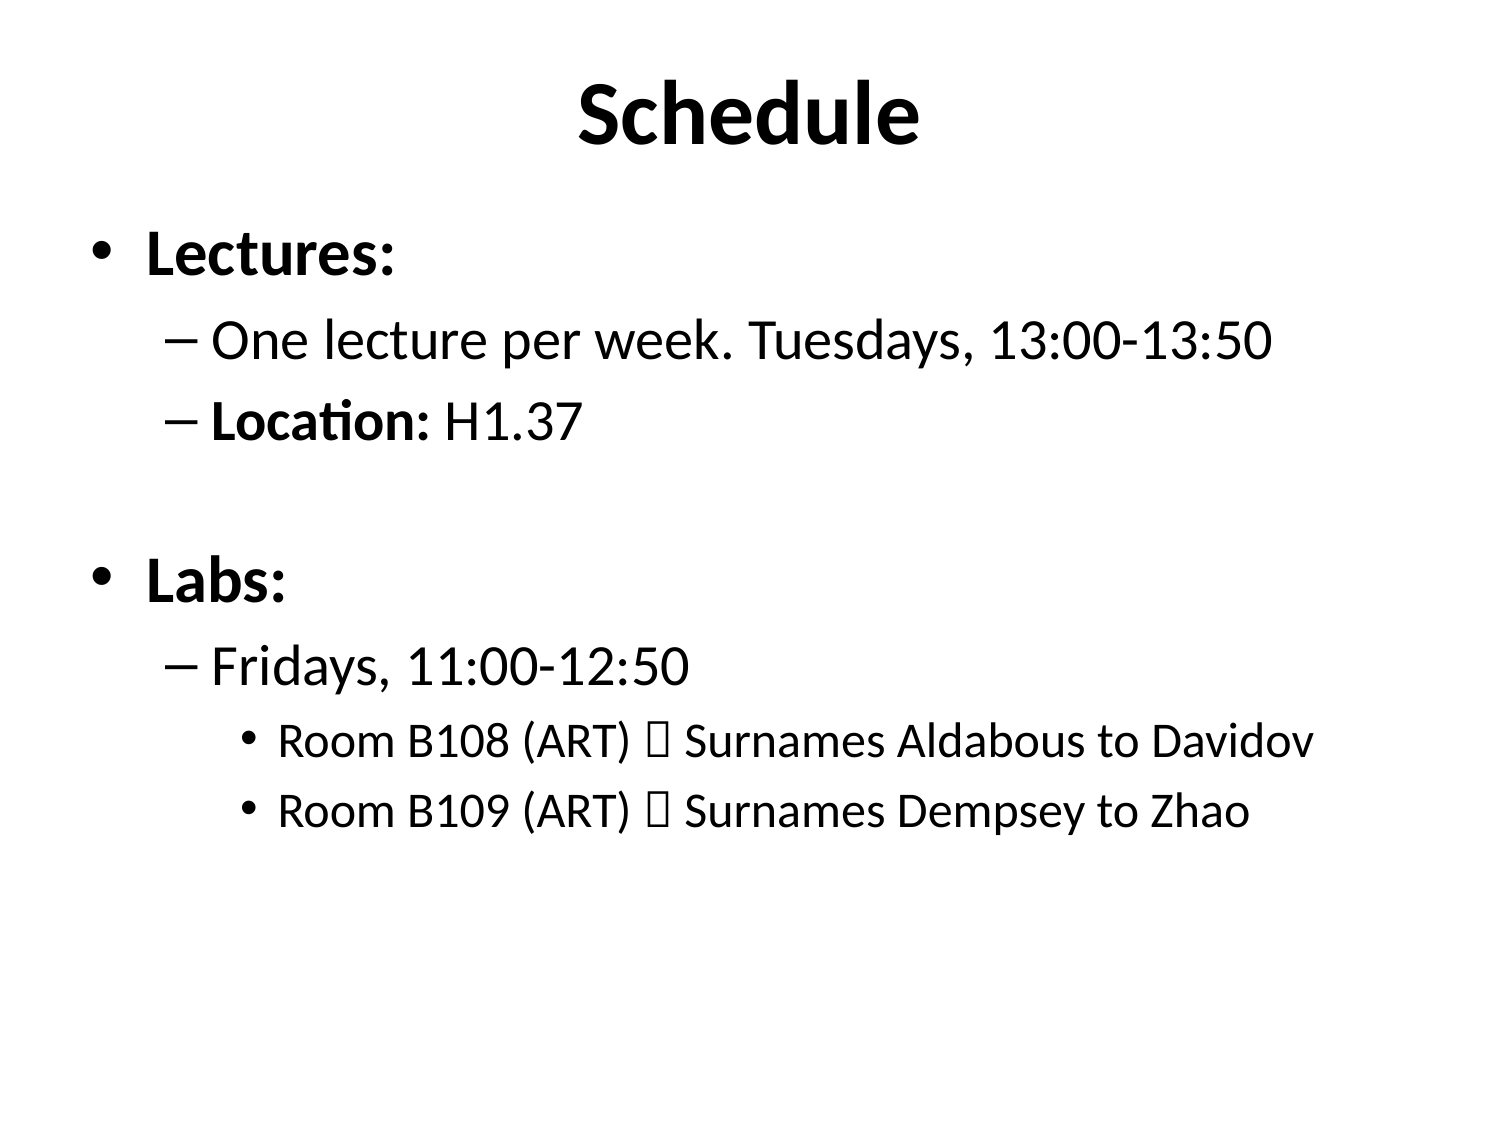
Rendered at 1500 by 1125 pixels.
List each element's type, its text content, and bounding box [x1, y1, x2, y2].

title Schedule [75, 14, 1425, 201]
list Lectures: One lecture per week. Tuesdays, 13:00-13:50 Location: H1.37 Labs: Fridays, 11:00-12:50 Room B108 (ART)  Surnames Aldabous to Davidov Room B109 (ART)  Surnames Dempsey to Zhao [75, 201, 1425, 1036]
